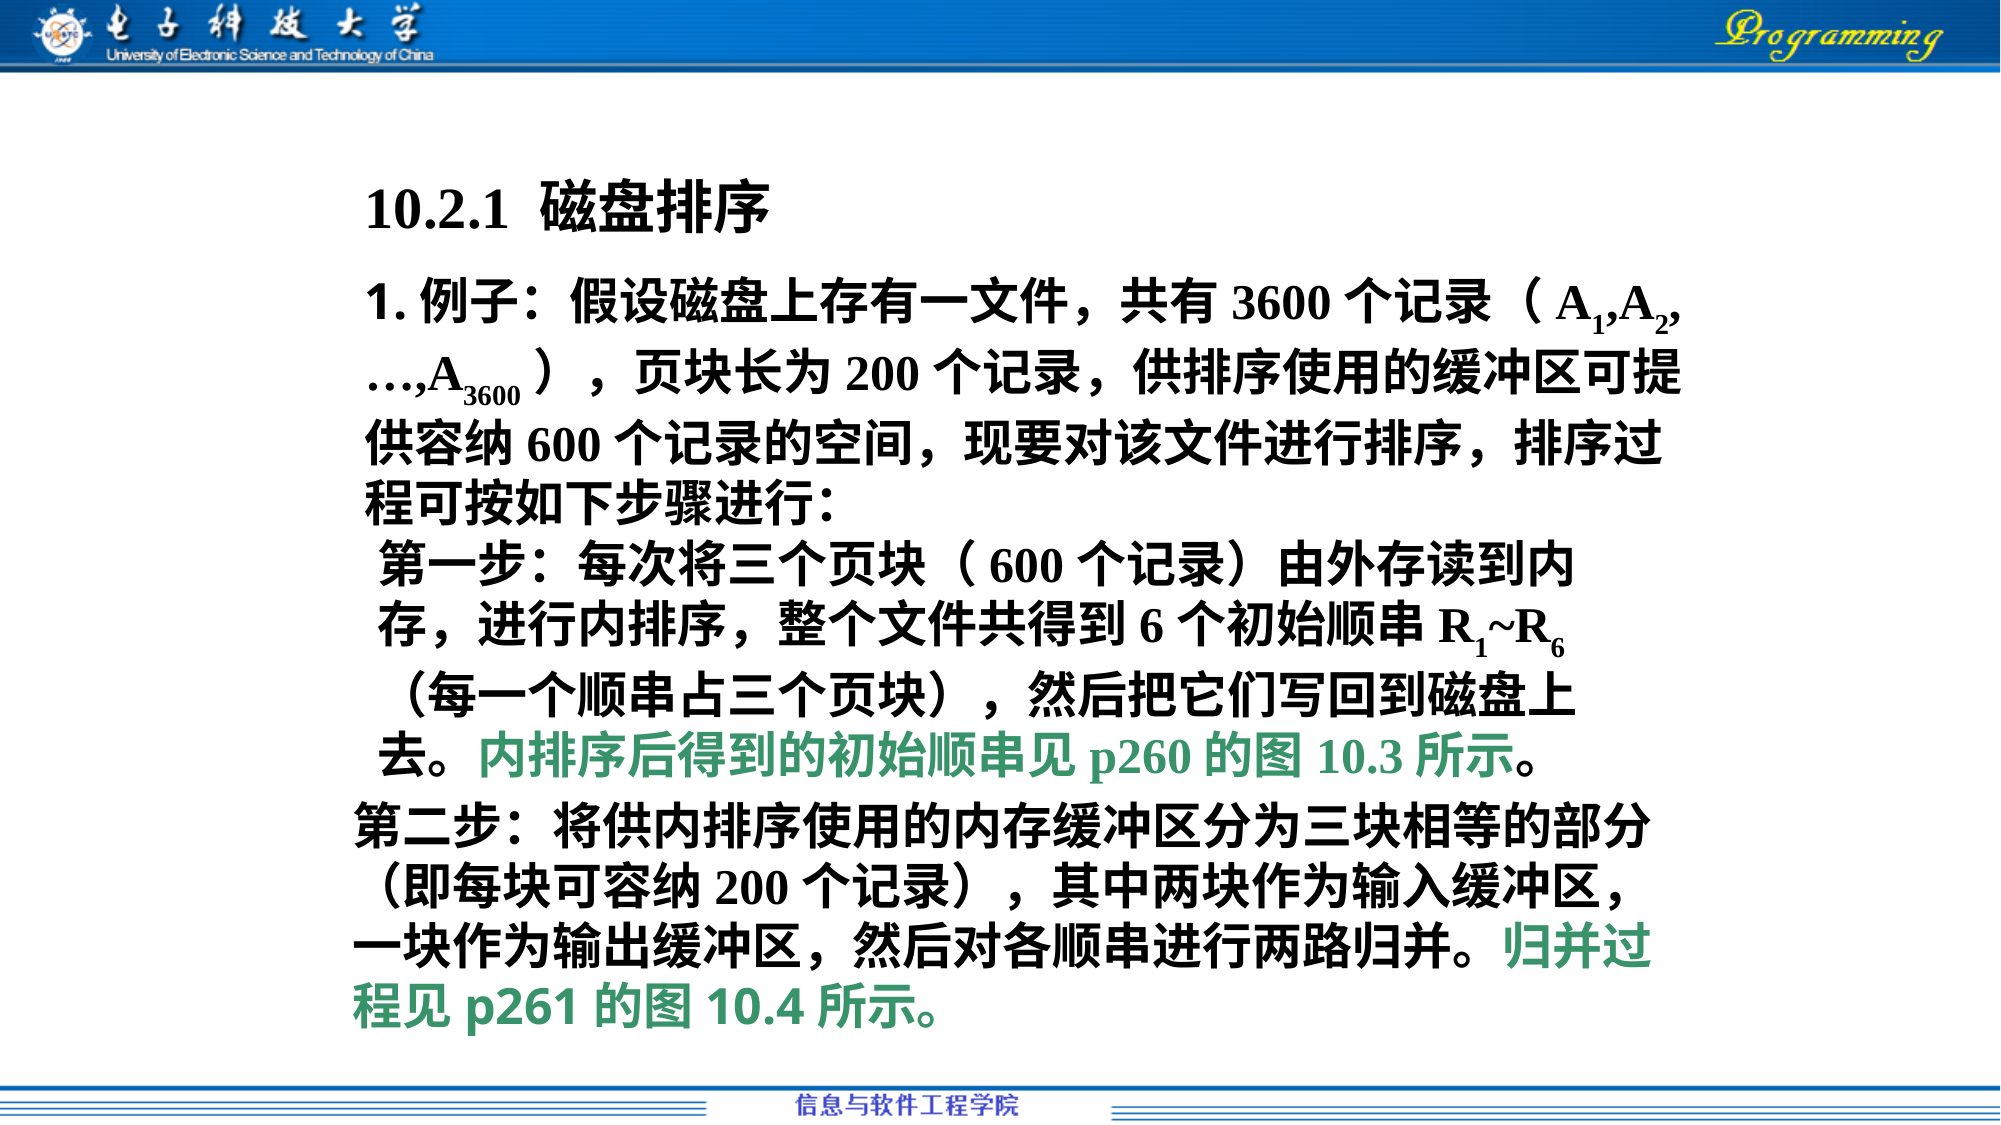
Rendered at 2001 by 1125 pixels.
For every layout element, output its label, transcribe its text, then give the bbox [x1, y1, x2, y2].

text_box 第二步：将供内排序使用的内存缓冲区分为三块相等的部分（即每块可容纳200个记录），其中两块作为输入缓冲区，一块作为输出缓冲区，然后对各顺串进行两路归并。归并过程见p261的图10.4所示。 [337, 787, 1713, 1043]
text_box 10.2.1 磁盘排序 [349, 162, 1700, 248]
text_box 1.例子：假设磁盘上存有一文件，共有3600个记录（A1,A2,…,A3600），页块长为200个记录，供排序使用的缓冲区可提供容纳600个记录的空间，现要对该文件进行排序，排序过程可按如下步骤进行： [349, 262, 1700, 539]
text_box 第一步：每次将三个页块（600个记录）由外存读到内存，进行内排序，整个文件共得到6个初始顺串R1~R6 （每一个顺串占三个页块），然后把它们写回到磁盘上去。内排序后得到的初始顺串见p260的图10.3所示。 [362, 525, 1688, 787]
picture [0, 0, 2001, 1125]
